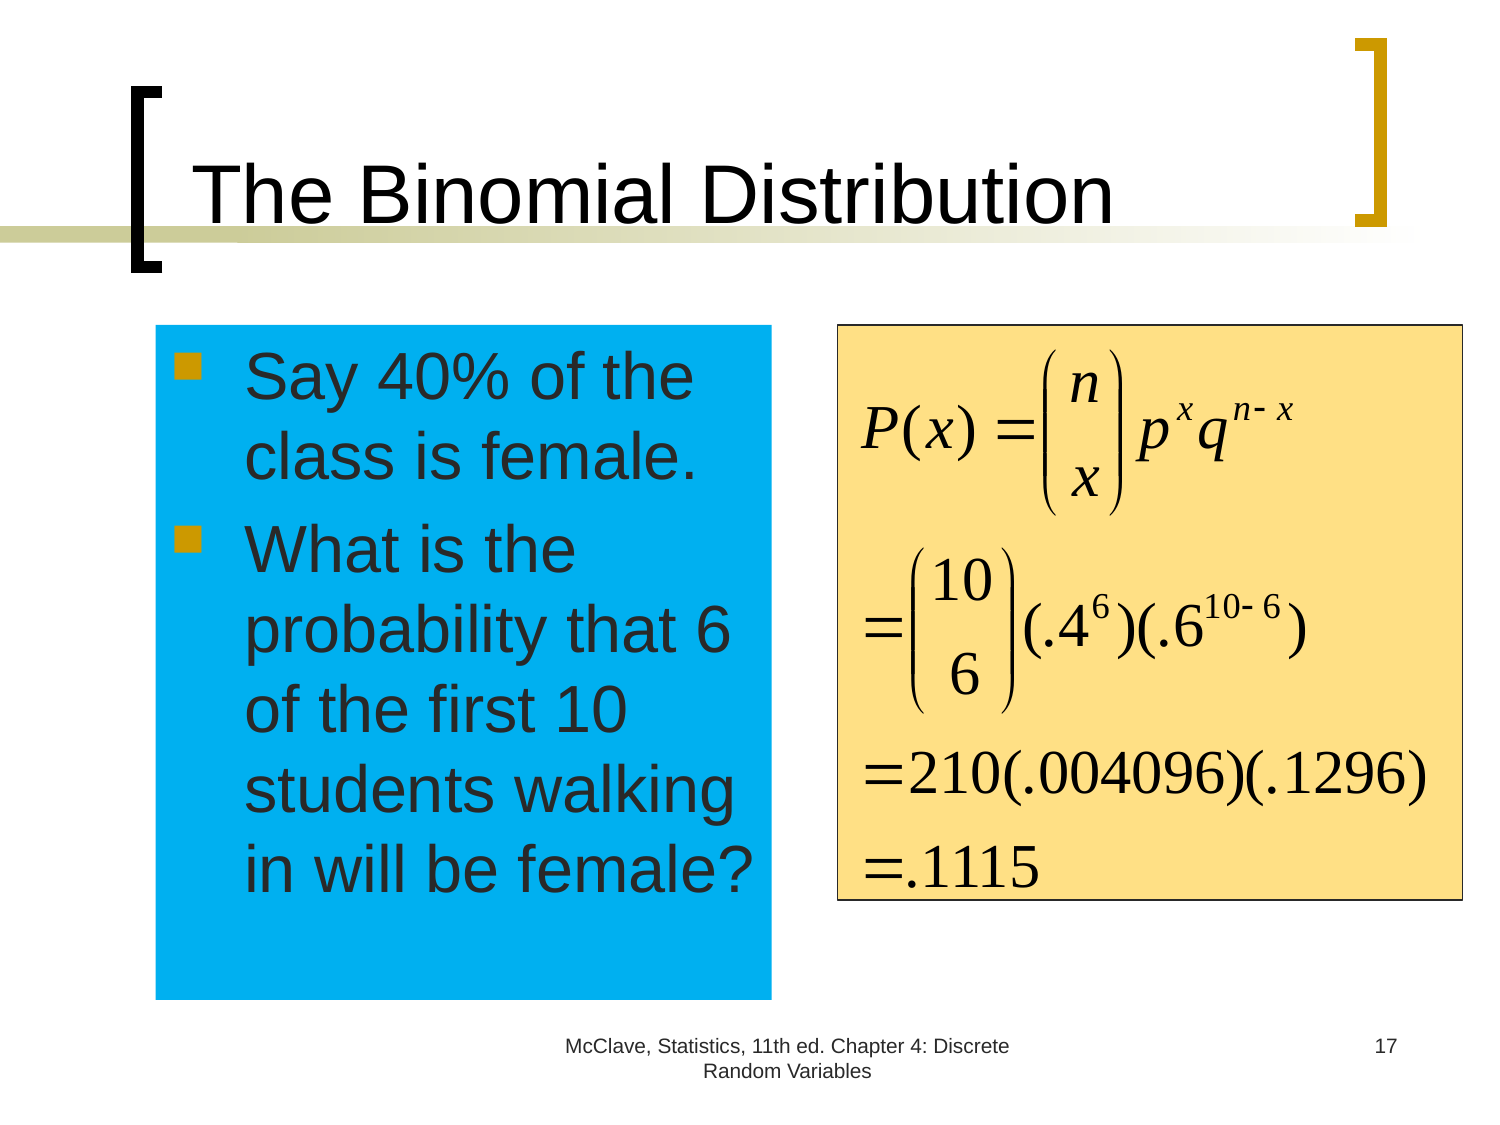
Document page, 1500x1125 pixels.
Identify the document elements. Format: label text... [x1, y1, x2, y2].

list Say 40% of the class is female. What is the probability that 6 of the first 10 students walking in will be female? [155, 324, 772, 1000]
slide_number 17 [1099, 1024, 1413, 1101]
text_box [837, 324, 1463, 900]
footer McClave, Statistics, 11th ed. Chapter 4: Discrete Random Variables [549, 1024, 1026, 1101]
title The Binomial Distribution [152, 15, 1328, 248]
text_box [849, 337, 1439, 901]
